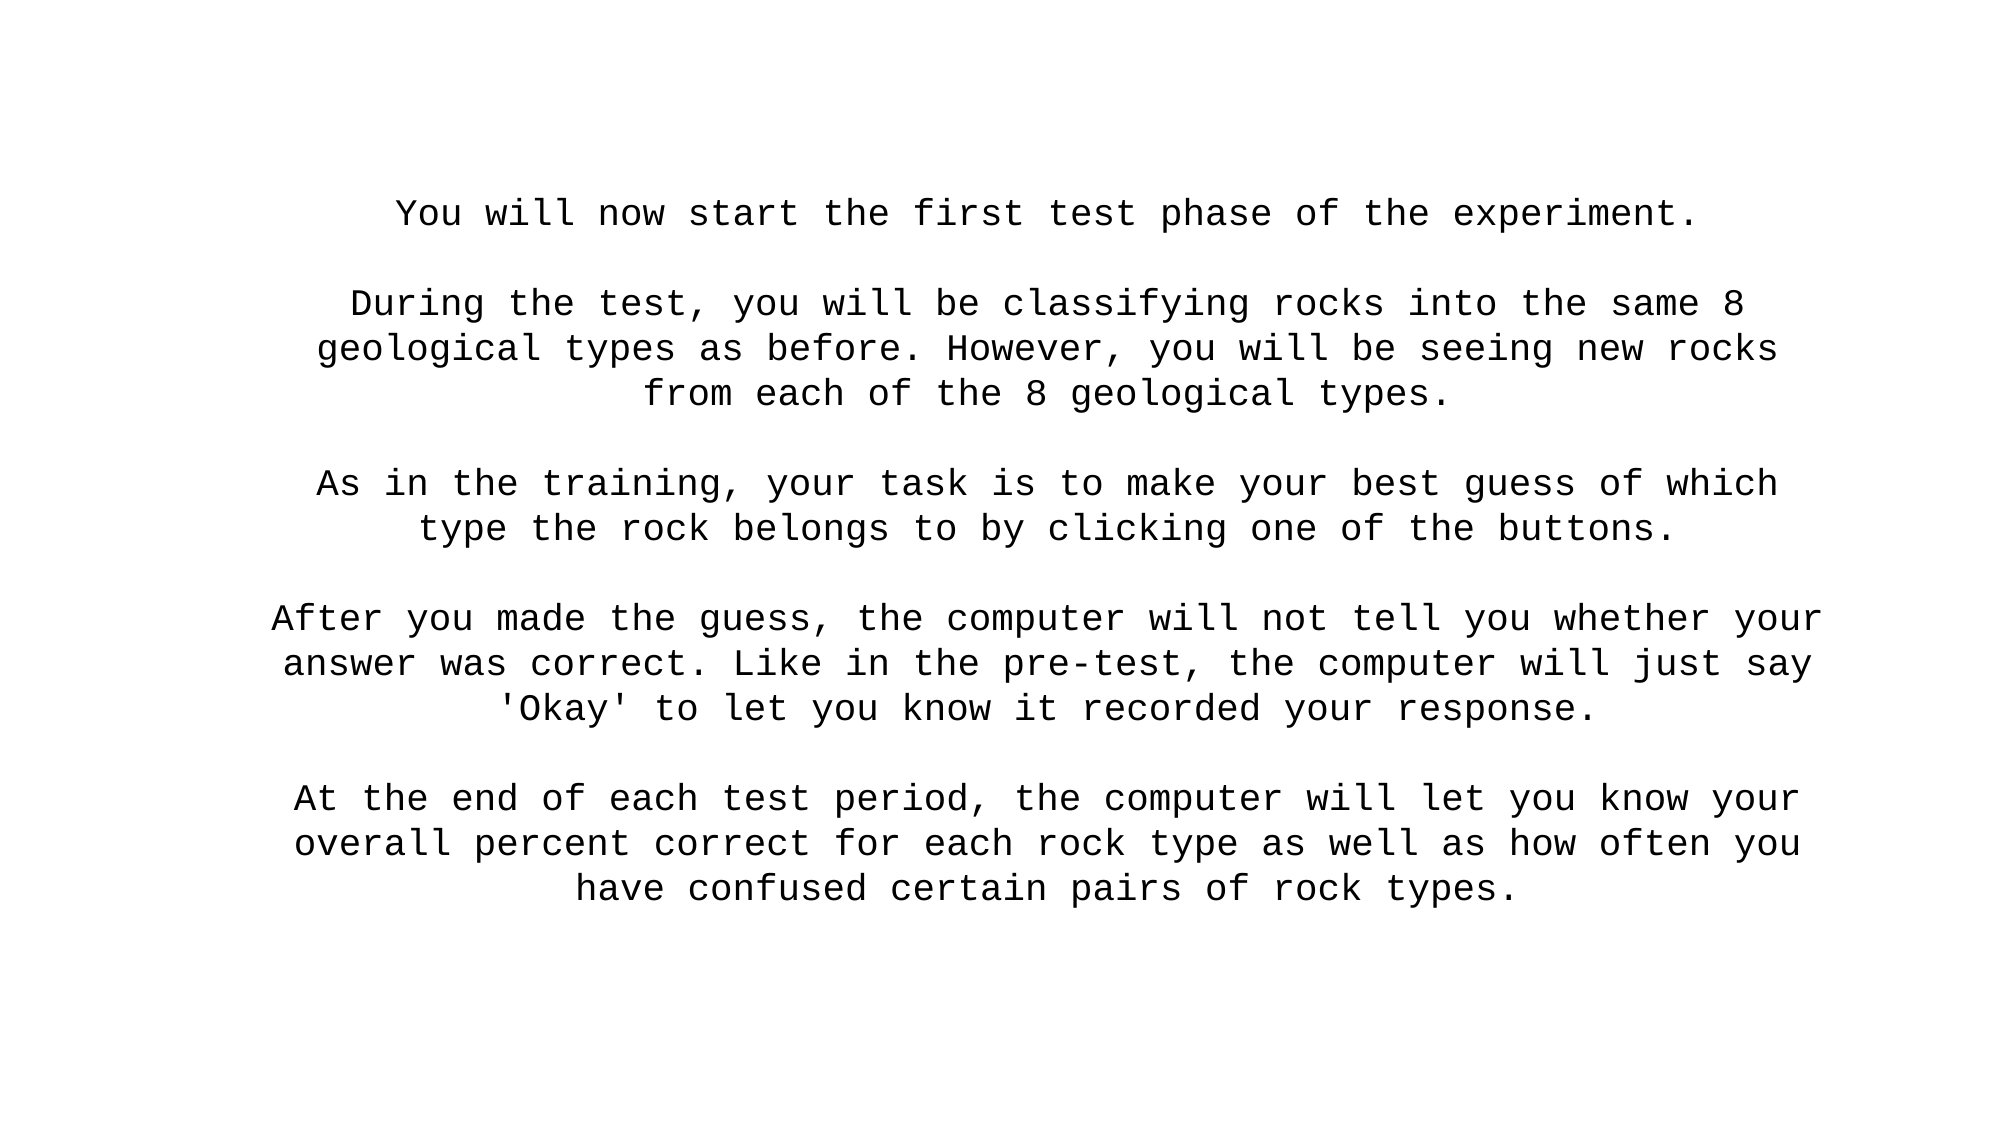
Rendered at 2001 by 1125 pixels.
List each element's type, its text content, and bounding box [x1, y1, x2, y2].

text_box You will now start the first test phase of the experiment. During the test, you will be classifying rocks into the same 8 geological types as before. However, you will be seeing new rocks from each of the 8 geological types. As in the training, your task is to make your best guess of which type the rock belongs to by clicking one of the buttons. After you made the guess, the computer will not tell you whether your answer was correct. Like in the pre-test, the computer will just say 'Okay' to let you know it recorded your response. At the end of each test period, the computer will let you know your overall percent correct for each rock type as well as how often you have confused certain pairs of rock types. [256, 180, 1840, 916]
